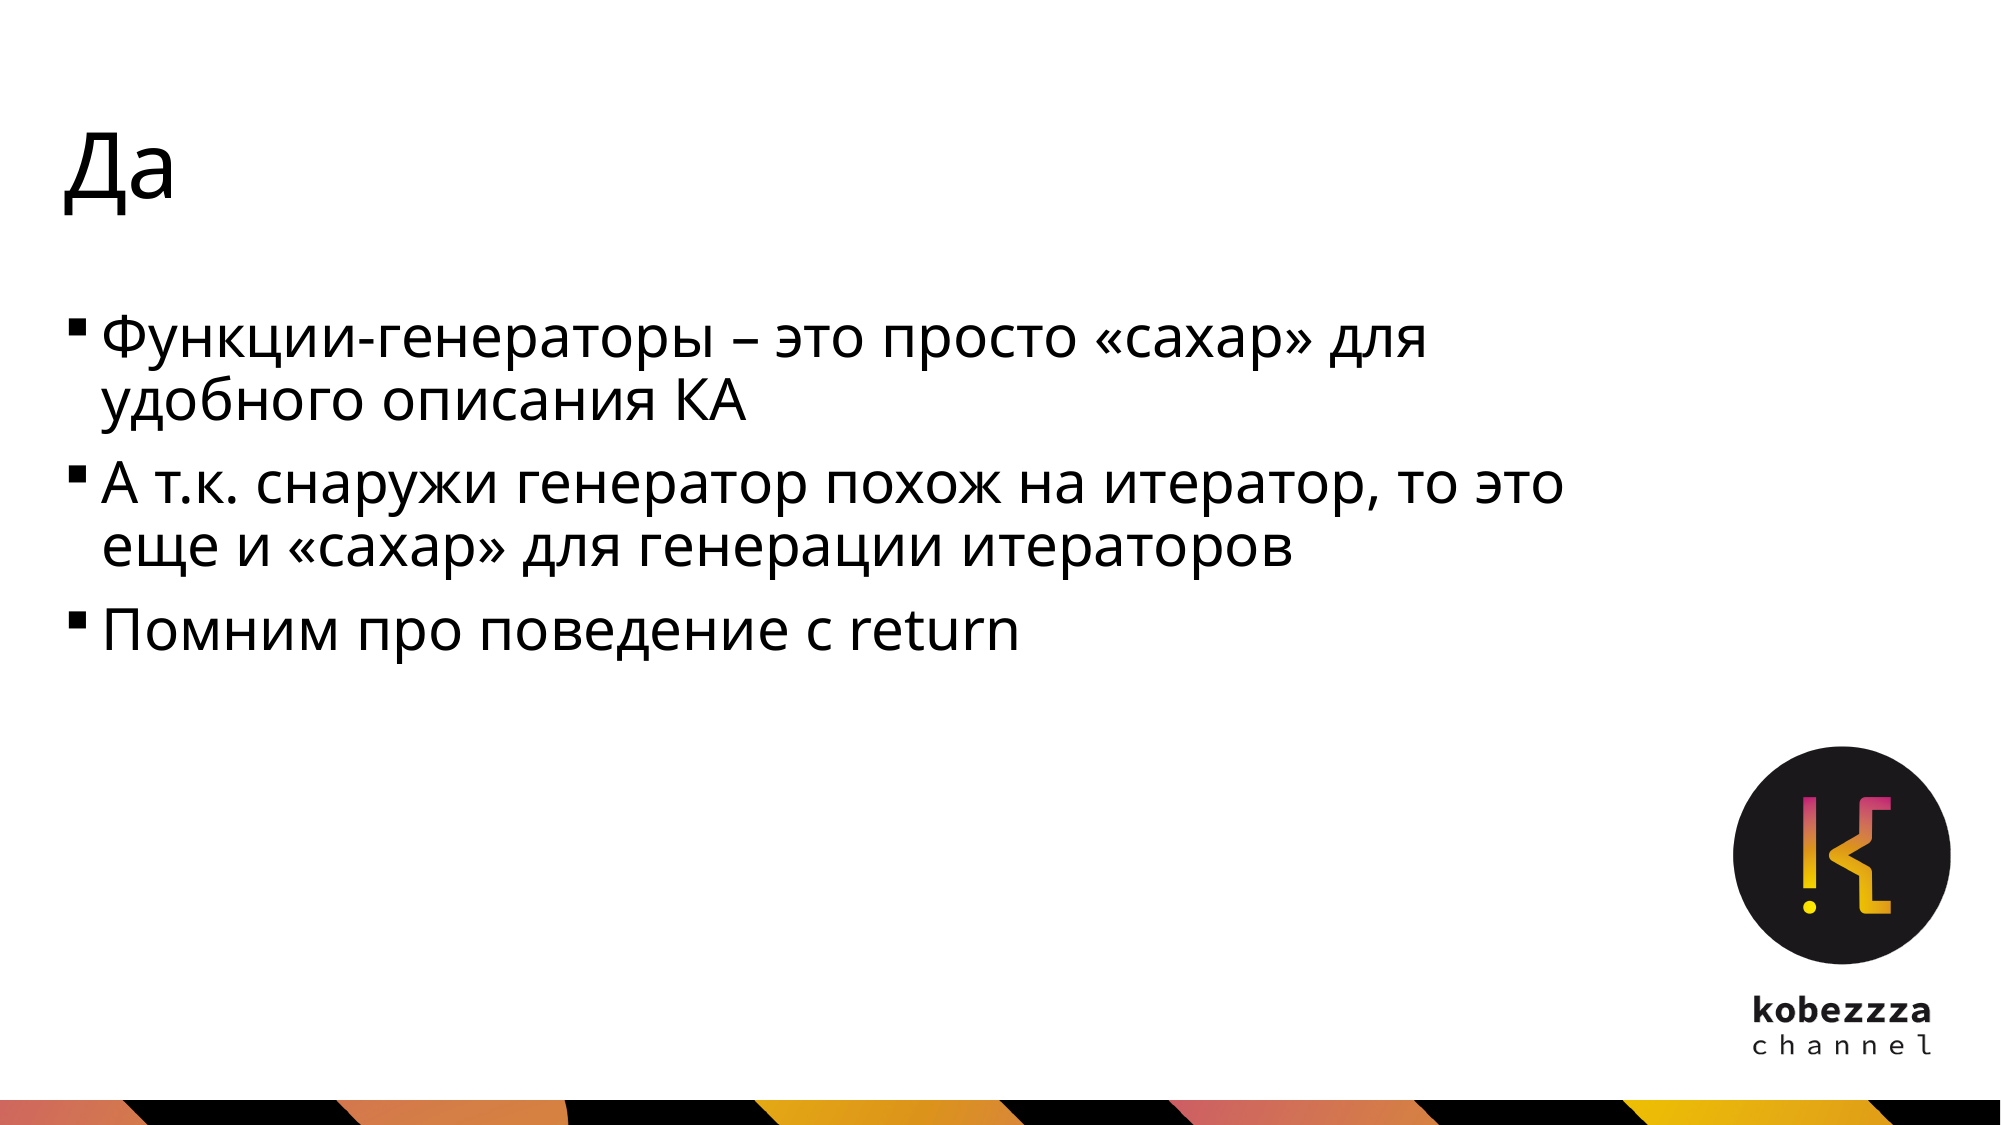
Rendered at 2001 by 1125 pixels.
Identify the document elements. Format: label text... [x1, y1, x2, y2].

list Функции-генераторы – это просто «сахар» для удобного описания КА А т.к. снаружи генератор похож на итератор, то это еще и «сахар» для генерации итераторов Помним про поведение с return [49, 299, 1695, 1014]
title Да [49, 59, 1913, 278]
picture [0, 0, 2001, 1125]
